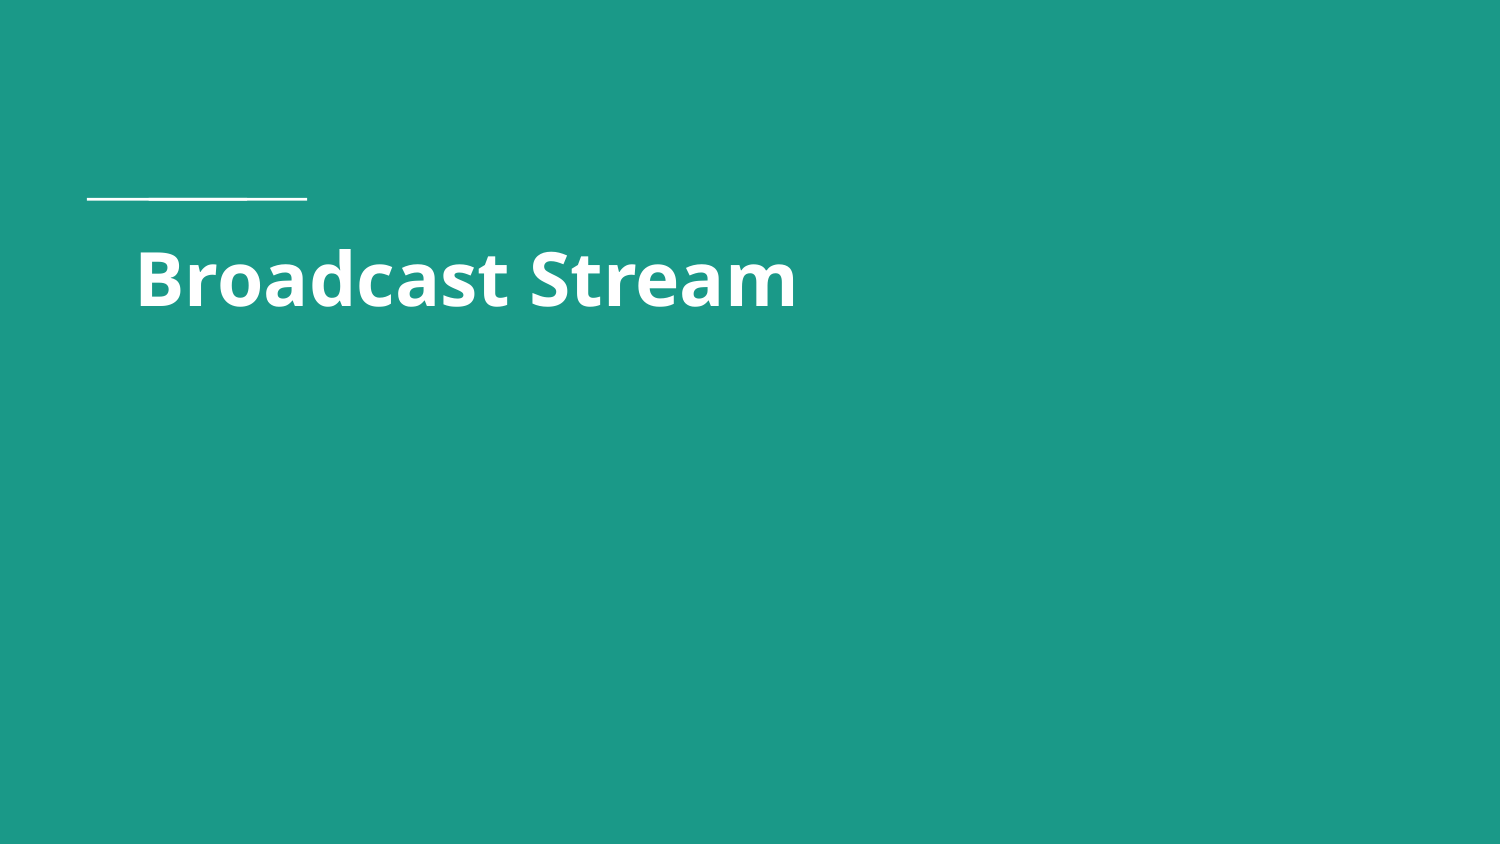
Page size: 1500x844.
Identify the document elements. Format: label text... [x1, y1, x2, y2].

title Broadcast Stream [119, 216, 1381, 466]
